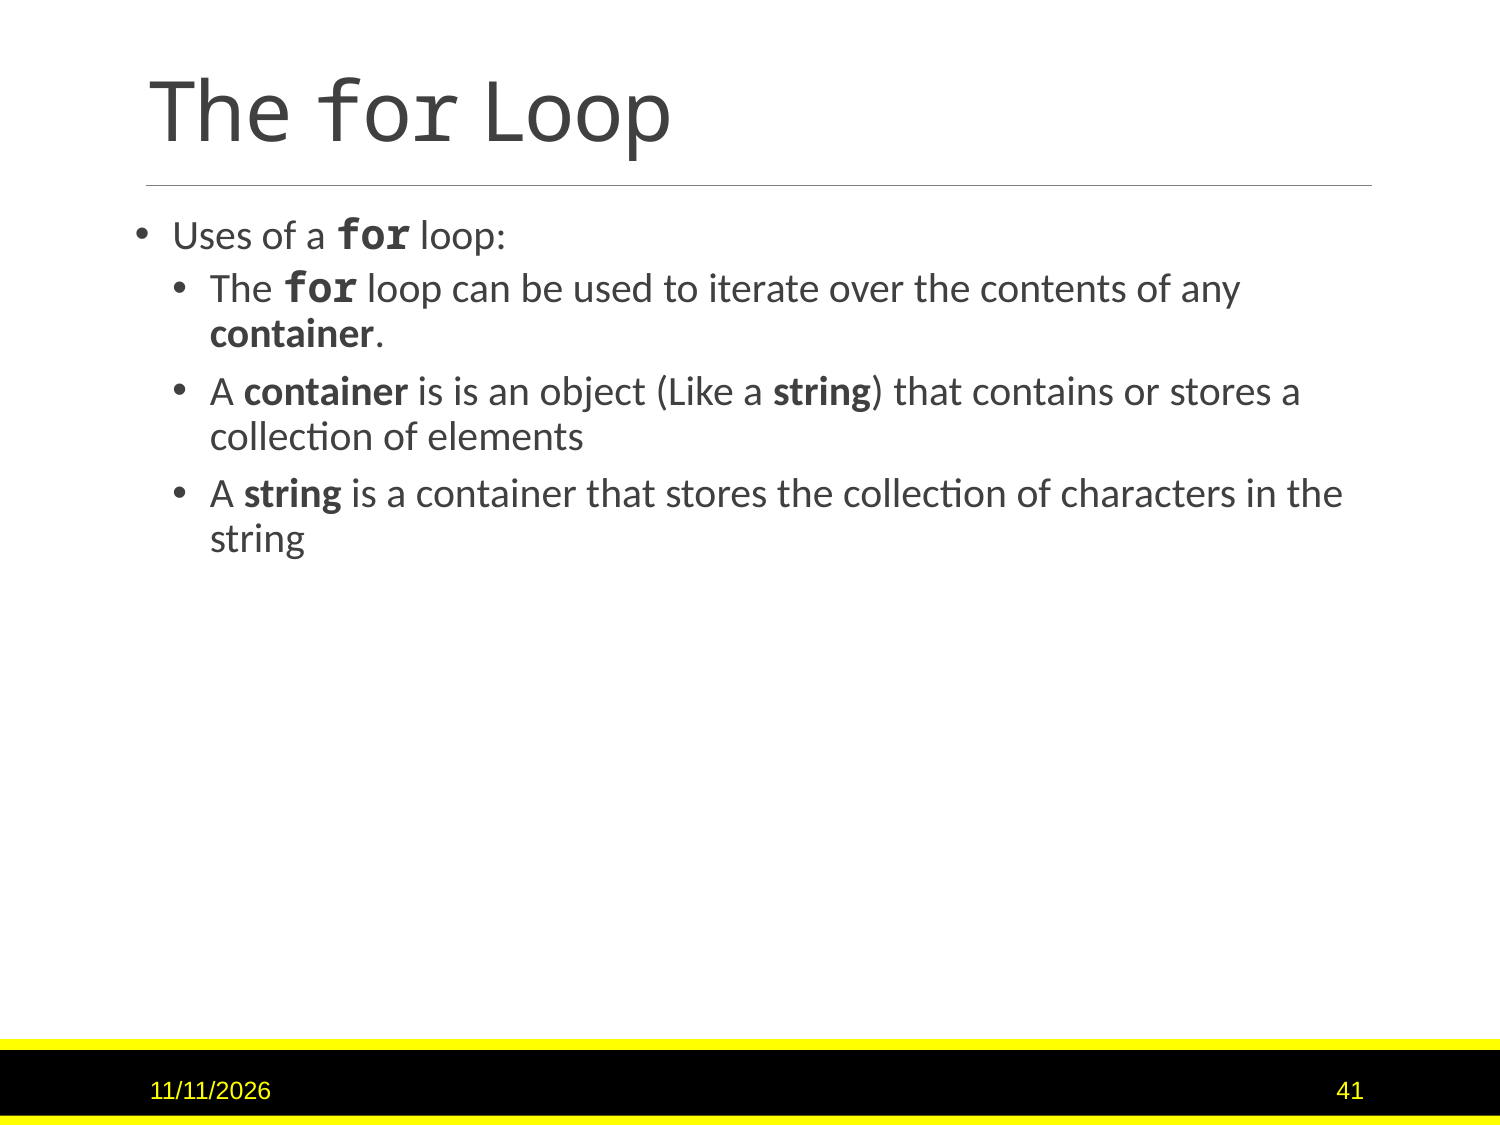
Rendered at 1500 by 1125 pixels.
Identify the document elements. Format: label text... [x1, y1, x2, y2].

list Uses of a for loop: The for loop can be used to iterate over the contents of any container. A container is is an object (Like a string) that contains or stores a collection of elements A string is a container that stores the collection of characters in the string [134, 205, 1373, 963]
slide_number 41 [1217, 1059, 1380, 1120]
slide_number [134, 1059, 440, 1120]
title The for Loop [134, 47, 1373, 167]
